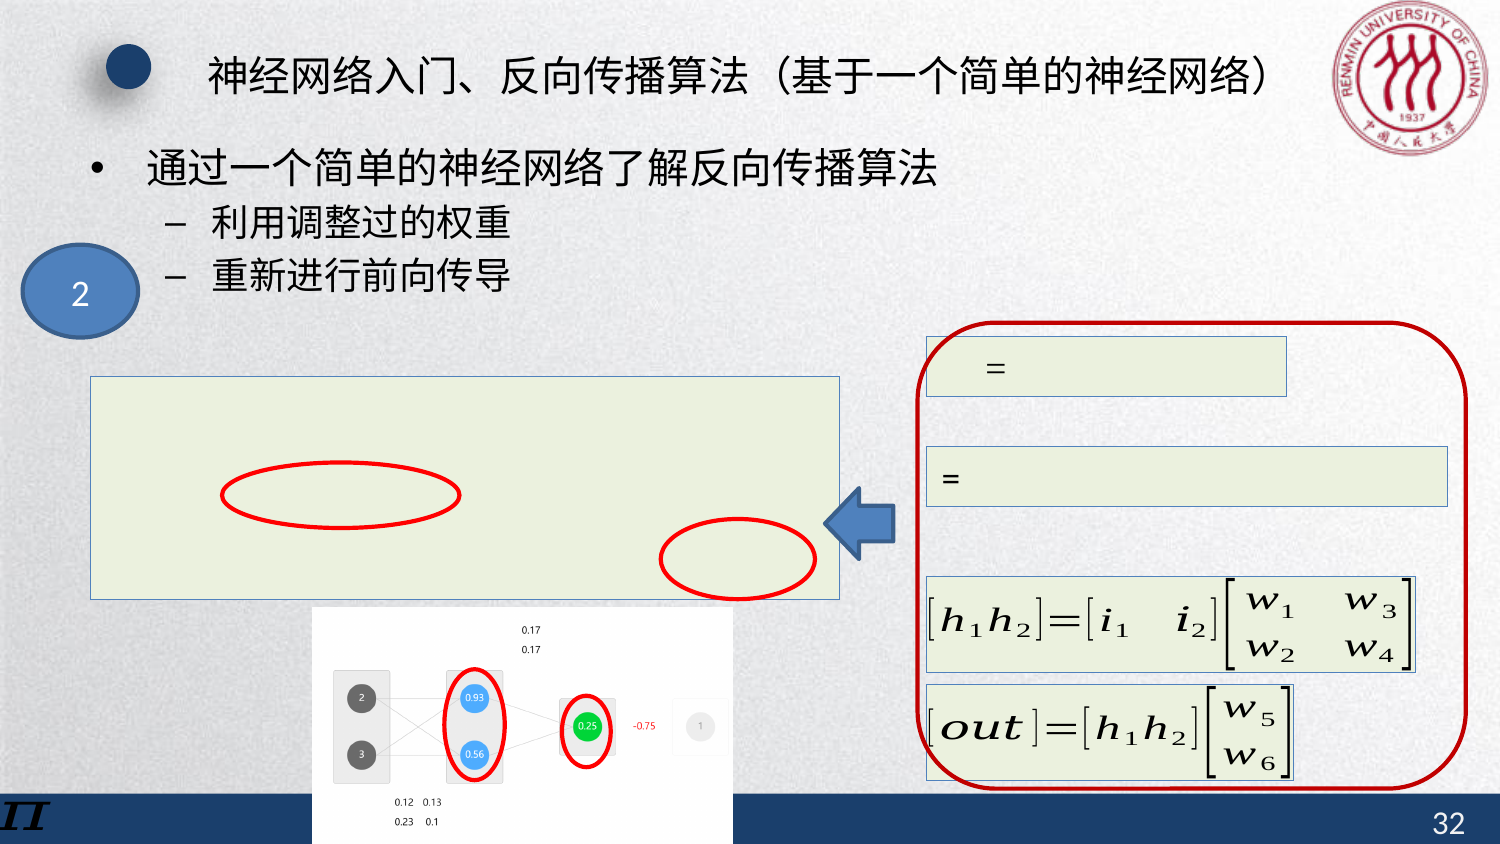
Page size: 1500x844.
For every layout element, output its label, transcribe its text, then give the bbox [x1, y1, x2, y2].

text_box [219, 460, 462, 531]
text_box 2 [20, 242, 141, 340]
text_box [915, 320, 1468, 791]
text_box [822, 486, 896, 562]
text_box [658, 516, 818, 602]
picture [0, 0, 1500, 844]
list 通过一个简单的神经网络了解反向传播算法 利用调整过的权重 重新进行前向传导 [75, 134, 1425, 781]
title 神经网络入门、反向传播算法（基于一个简单的神经网络） [75, 33, 1425, 116]
